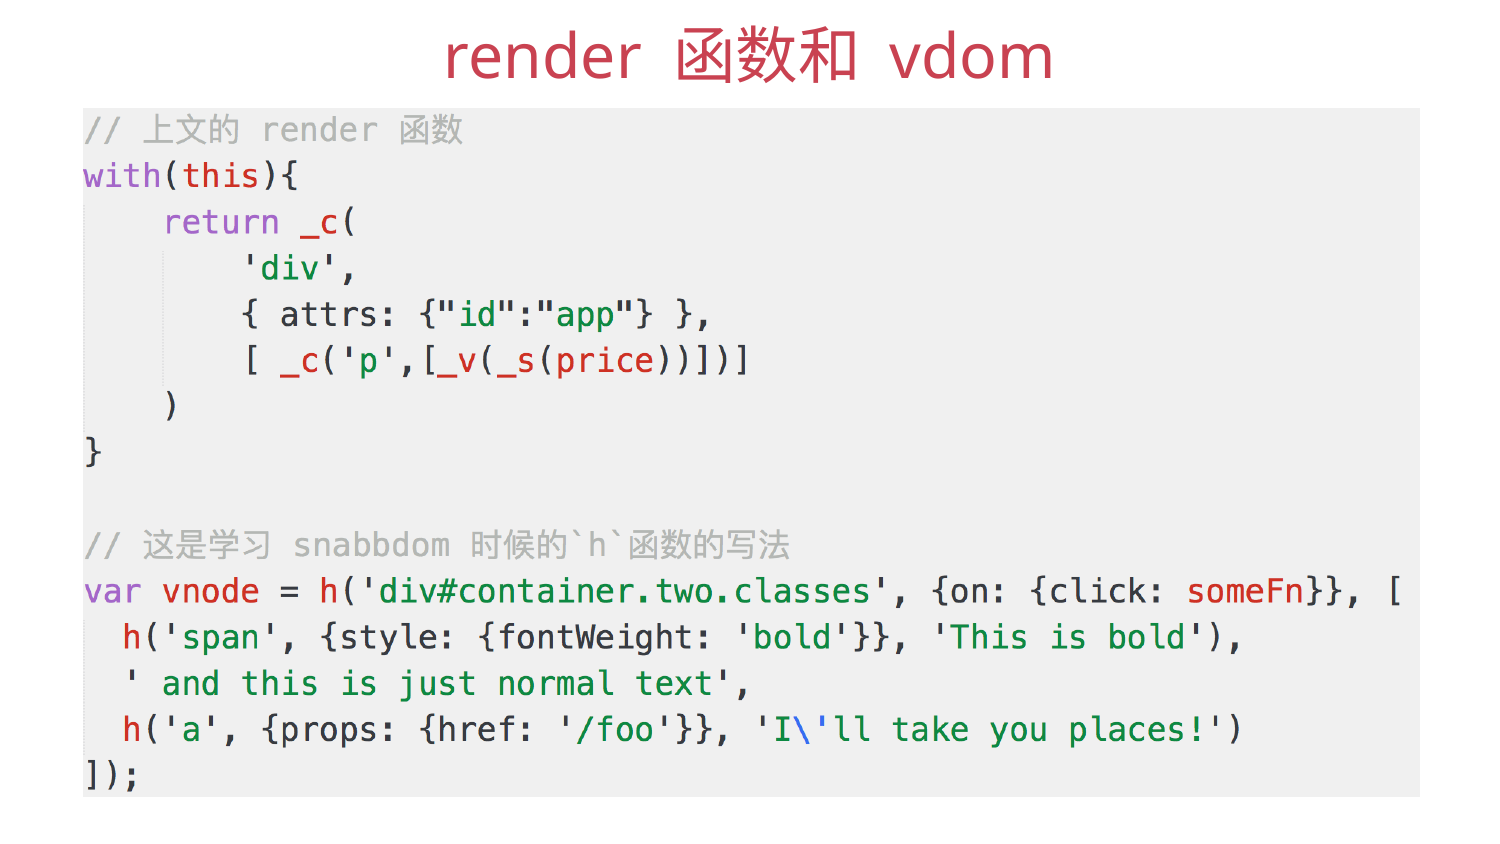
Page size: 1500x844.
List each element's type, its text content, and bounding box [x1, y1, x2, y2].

picture [79, 108, 1420, 798]
text_box render 函数和 vdom [443, 15, 1057, 91]
